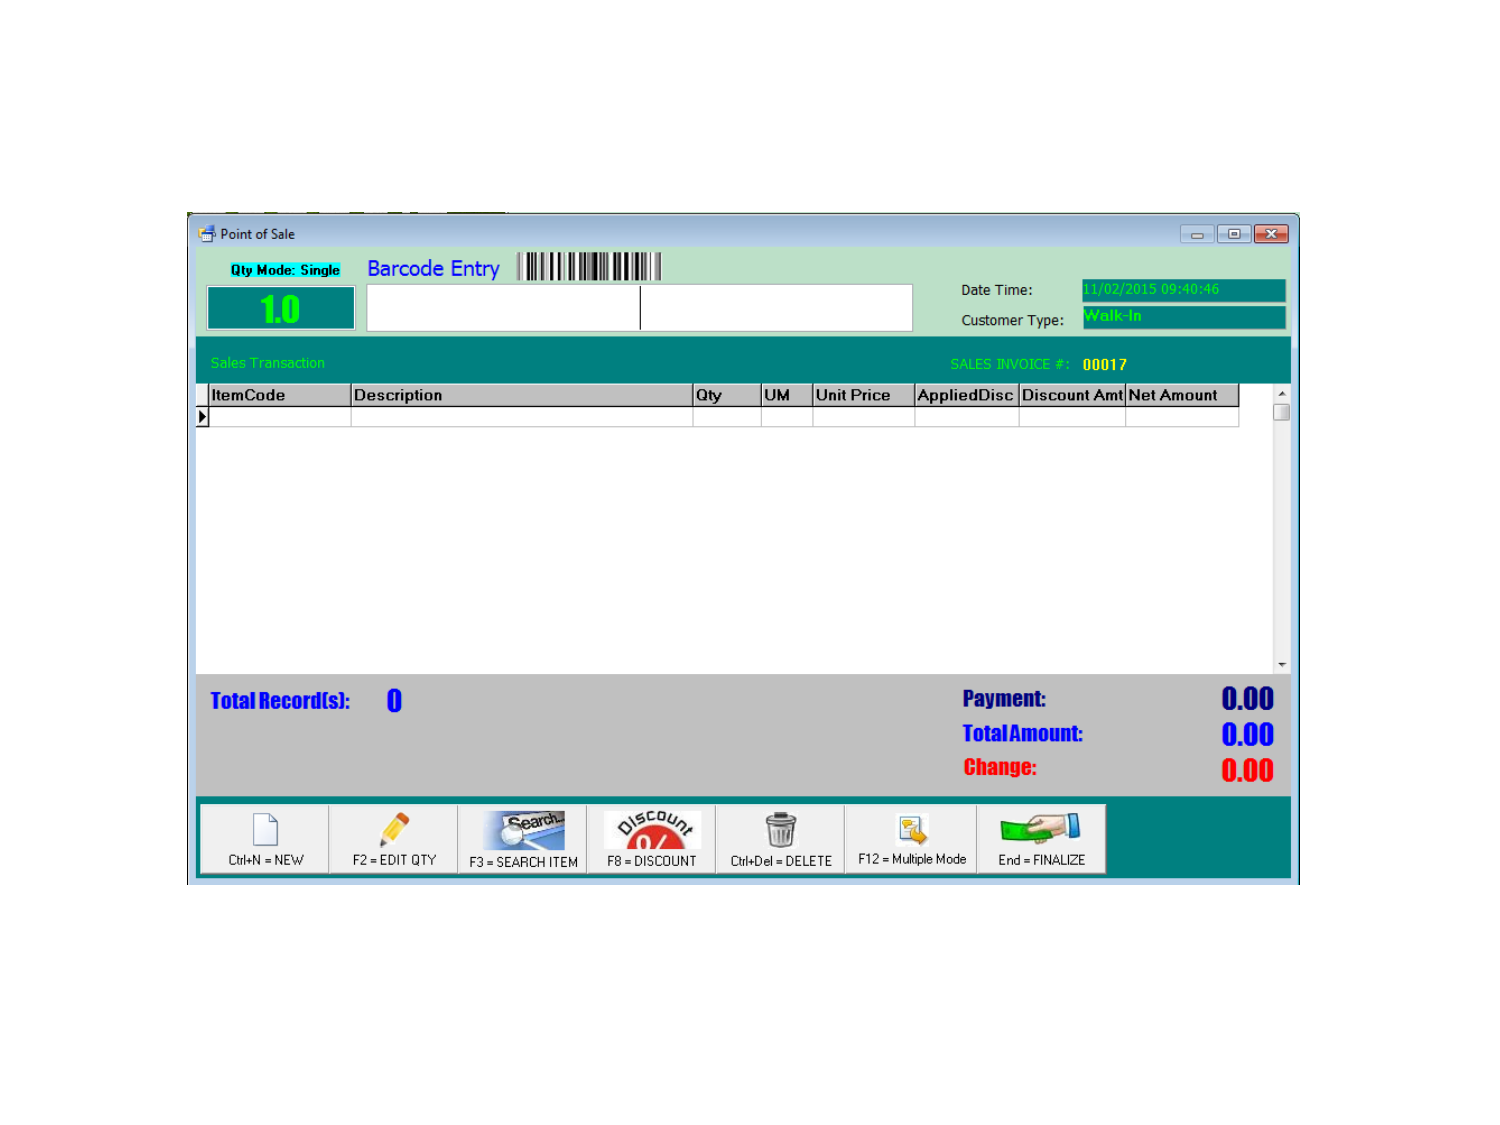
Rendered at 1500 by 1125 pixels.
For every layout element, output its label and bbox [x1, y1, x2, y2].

picture [187, 212, 1301, 885]
